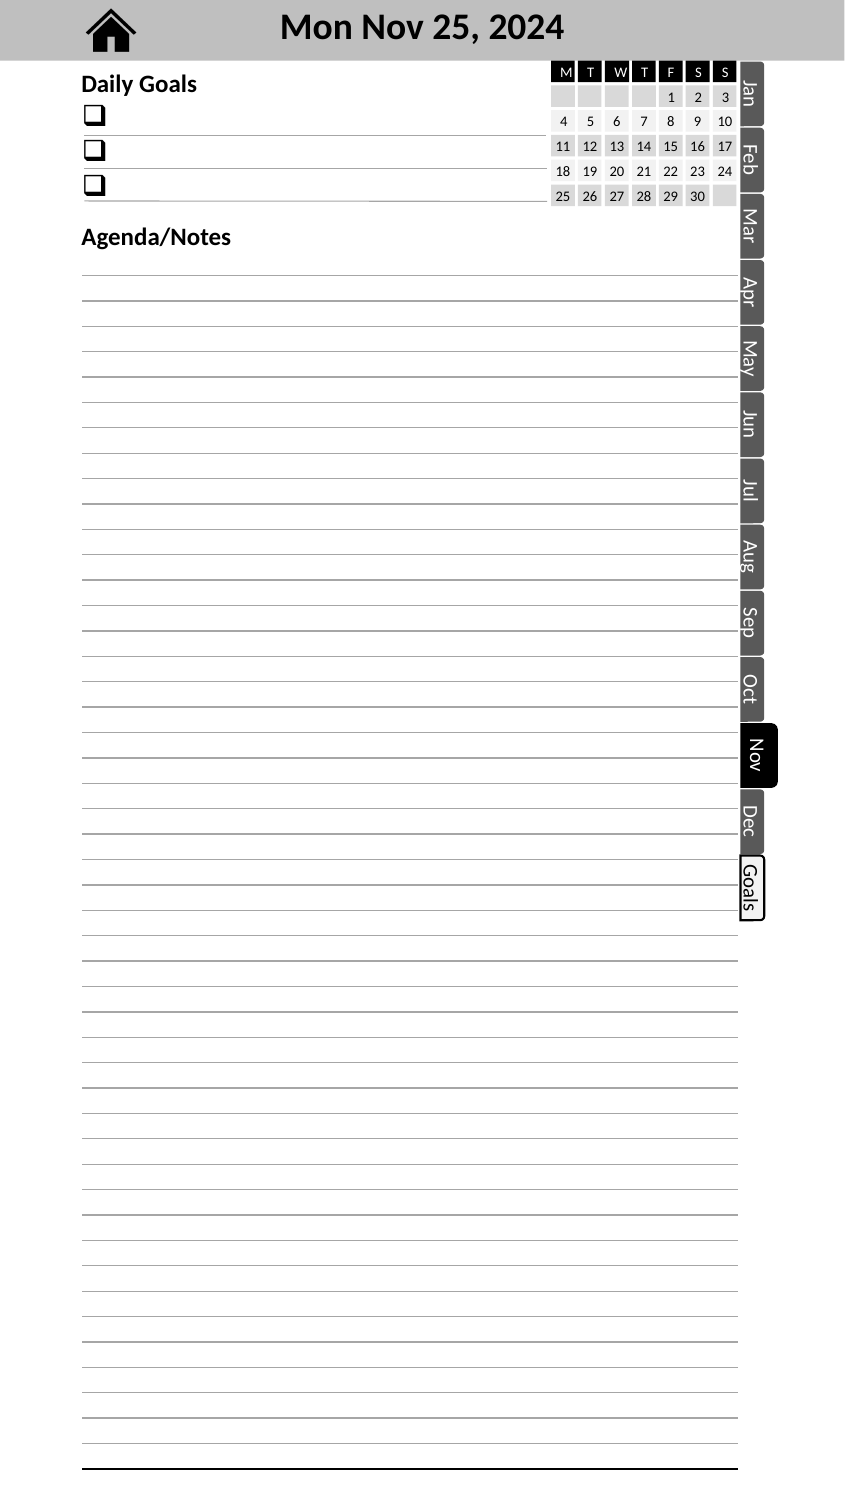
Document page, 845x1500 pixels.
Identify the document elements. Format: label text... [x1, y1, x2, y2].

picture [82, 1, 140, 59]
list Mon Nov 25, 2024 [190, 0, 655, 61]
